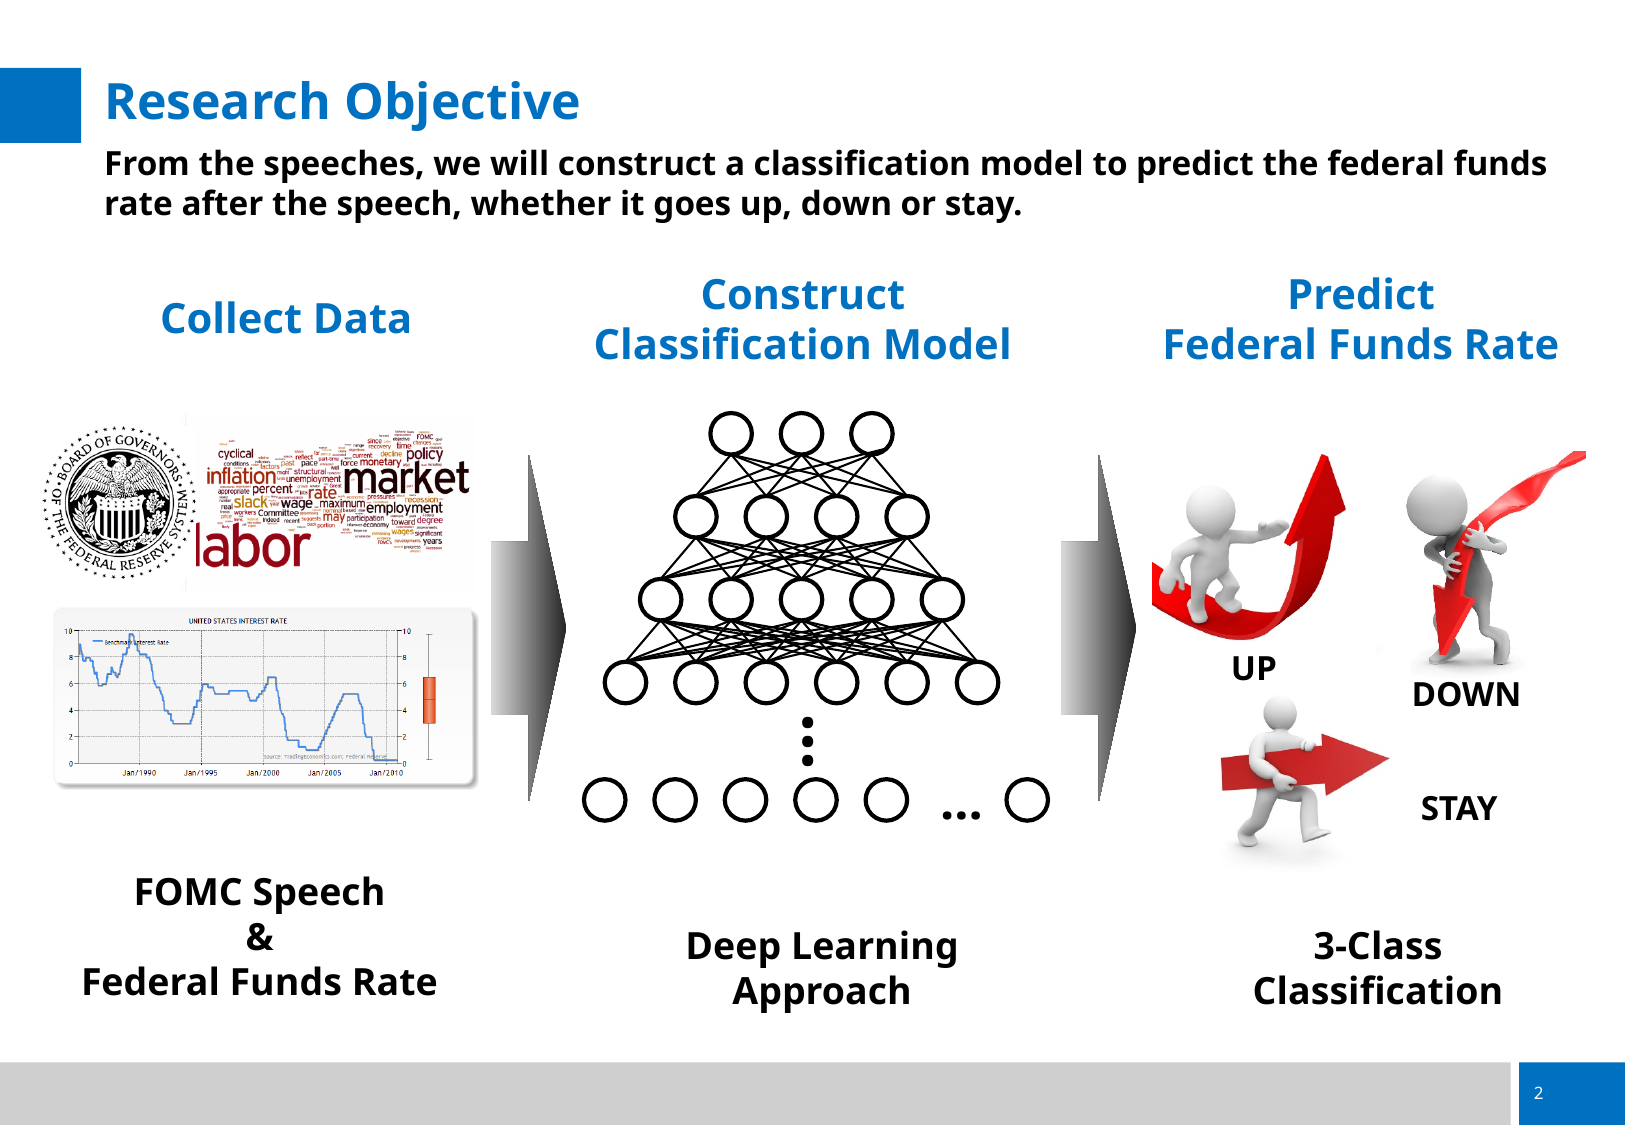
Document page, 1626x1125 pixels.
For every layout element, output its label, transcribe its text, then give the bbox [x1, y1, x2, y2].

list From the speeches, we will construct a classification model to predict the federal funds rate after the speech, whether it goes up, down or stay. [103, 141, 1569, 190]
picture [51, 606, 480, 790]
text_box 3-Class Classification [1172, 914, 1584, 1019]
text_box Collect Data [145, 284, 428, 350]
text_box Predict Federal Funds Rate [1147, 260, 1575, 375]
title Research Objective [103, 75, 1569, 134]
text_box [583, 412, 1049, 821]
picture [41, 413, 475, 593]
text_box [1061, 455, 1137, 801]
text_box FOMC Speech & Federal Funds Rate [50, 860, 469, 1011]
picture [1152, 433, 1587, 882]
text_box [491, 455, 567, 801]
text_box STAY [1416, 786, 1568, 829]
text_box DOWN [1416, 691, 1575, 715]
text_box Deep Learning Approach [583, 914, 1062, 1019]
text_box Construct Classification Model [579, 260, 1027, 375]
